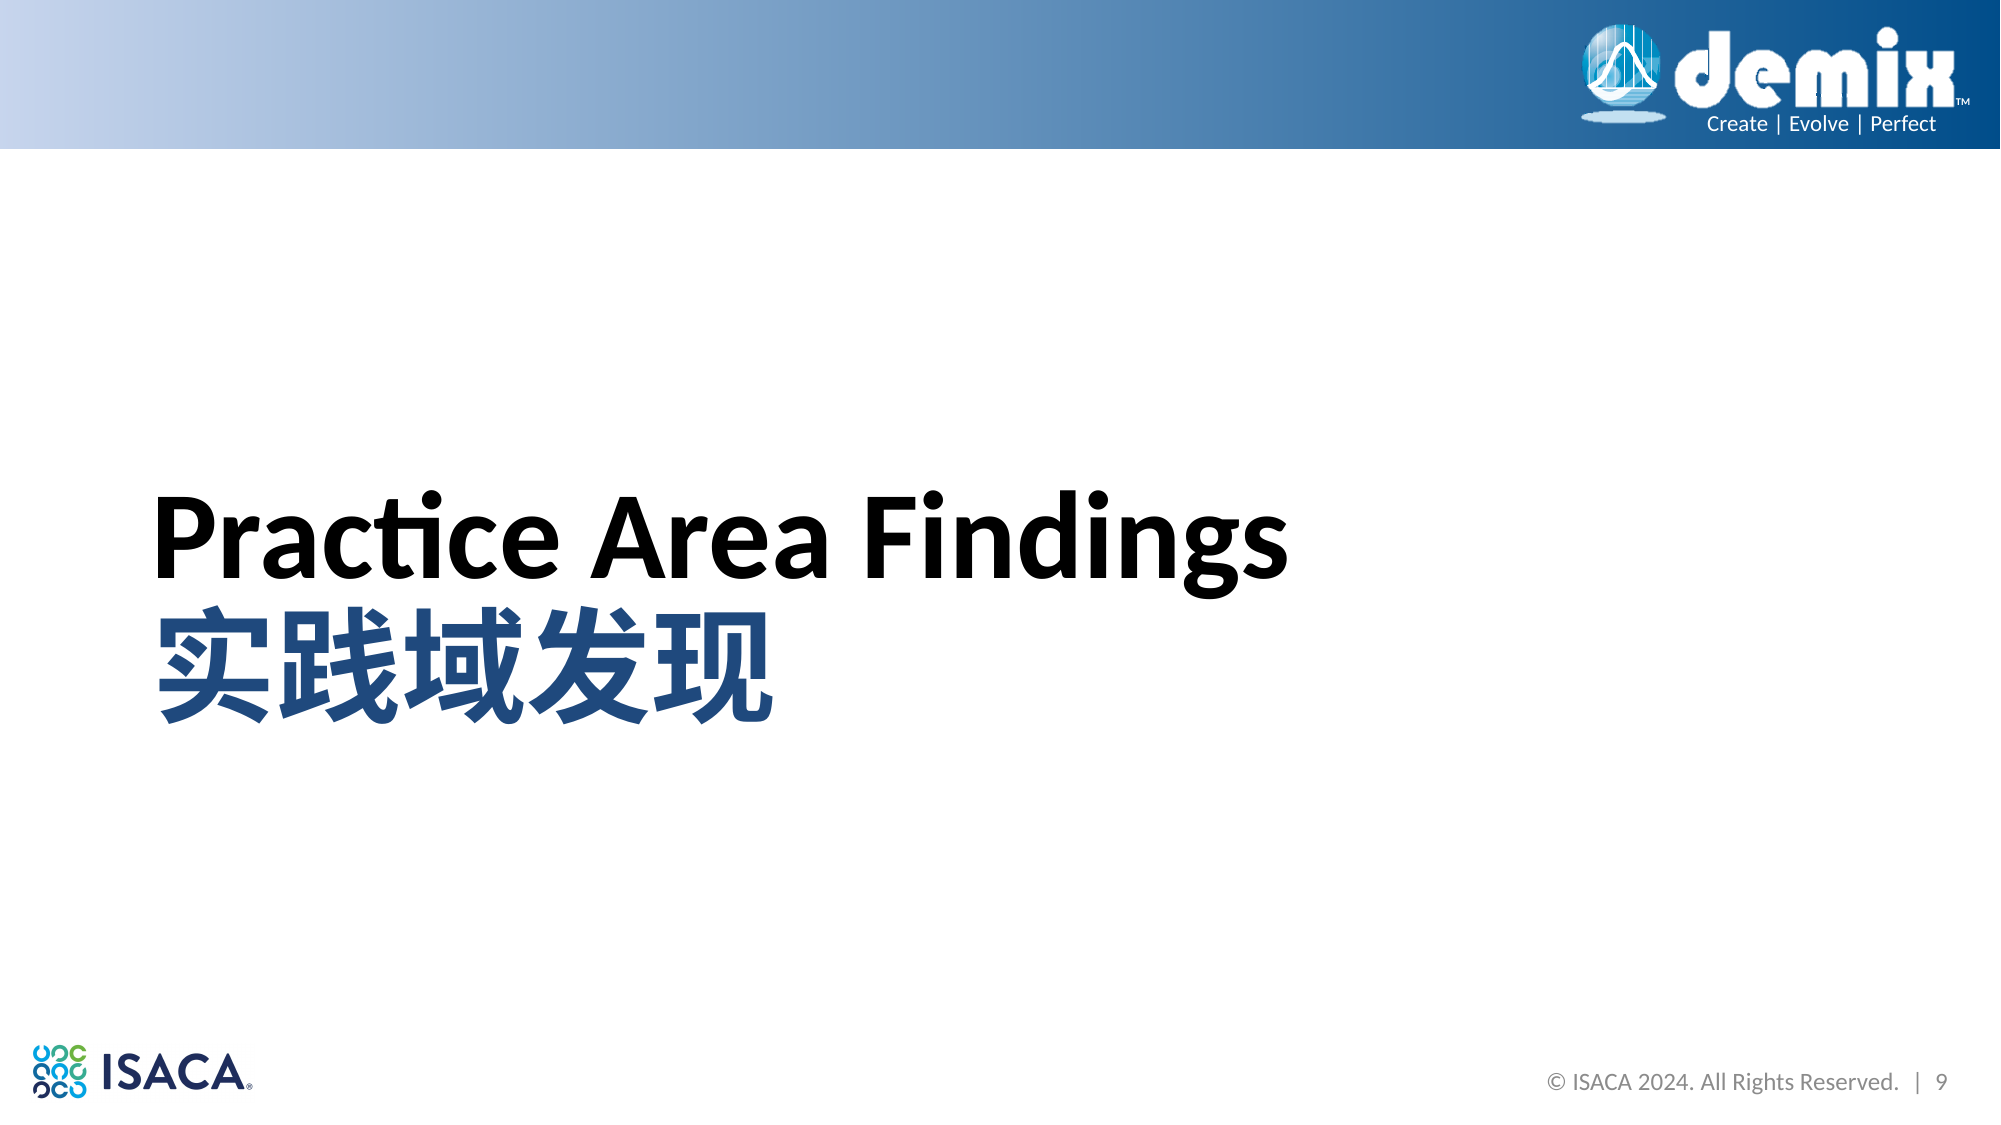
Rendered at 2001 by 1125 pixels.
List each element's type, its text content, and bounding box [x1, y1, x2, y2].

picture [1549, 3, 2000, 153]
title Practice Area Findings 实践域发现 [136, 280, 1862, 749]
picture [29, 1043, 255, 1103]
